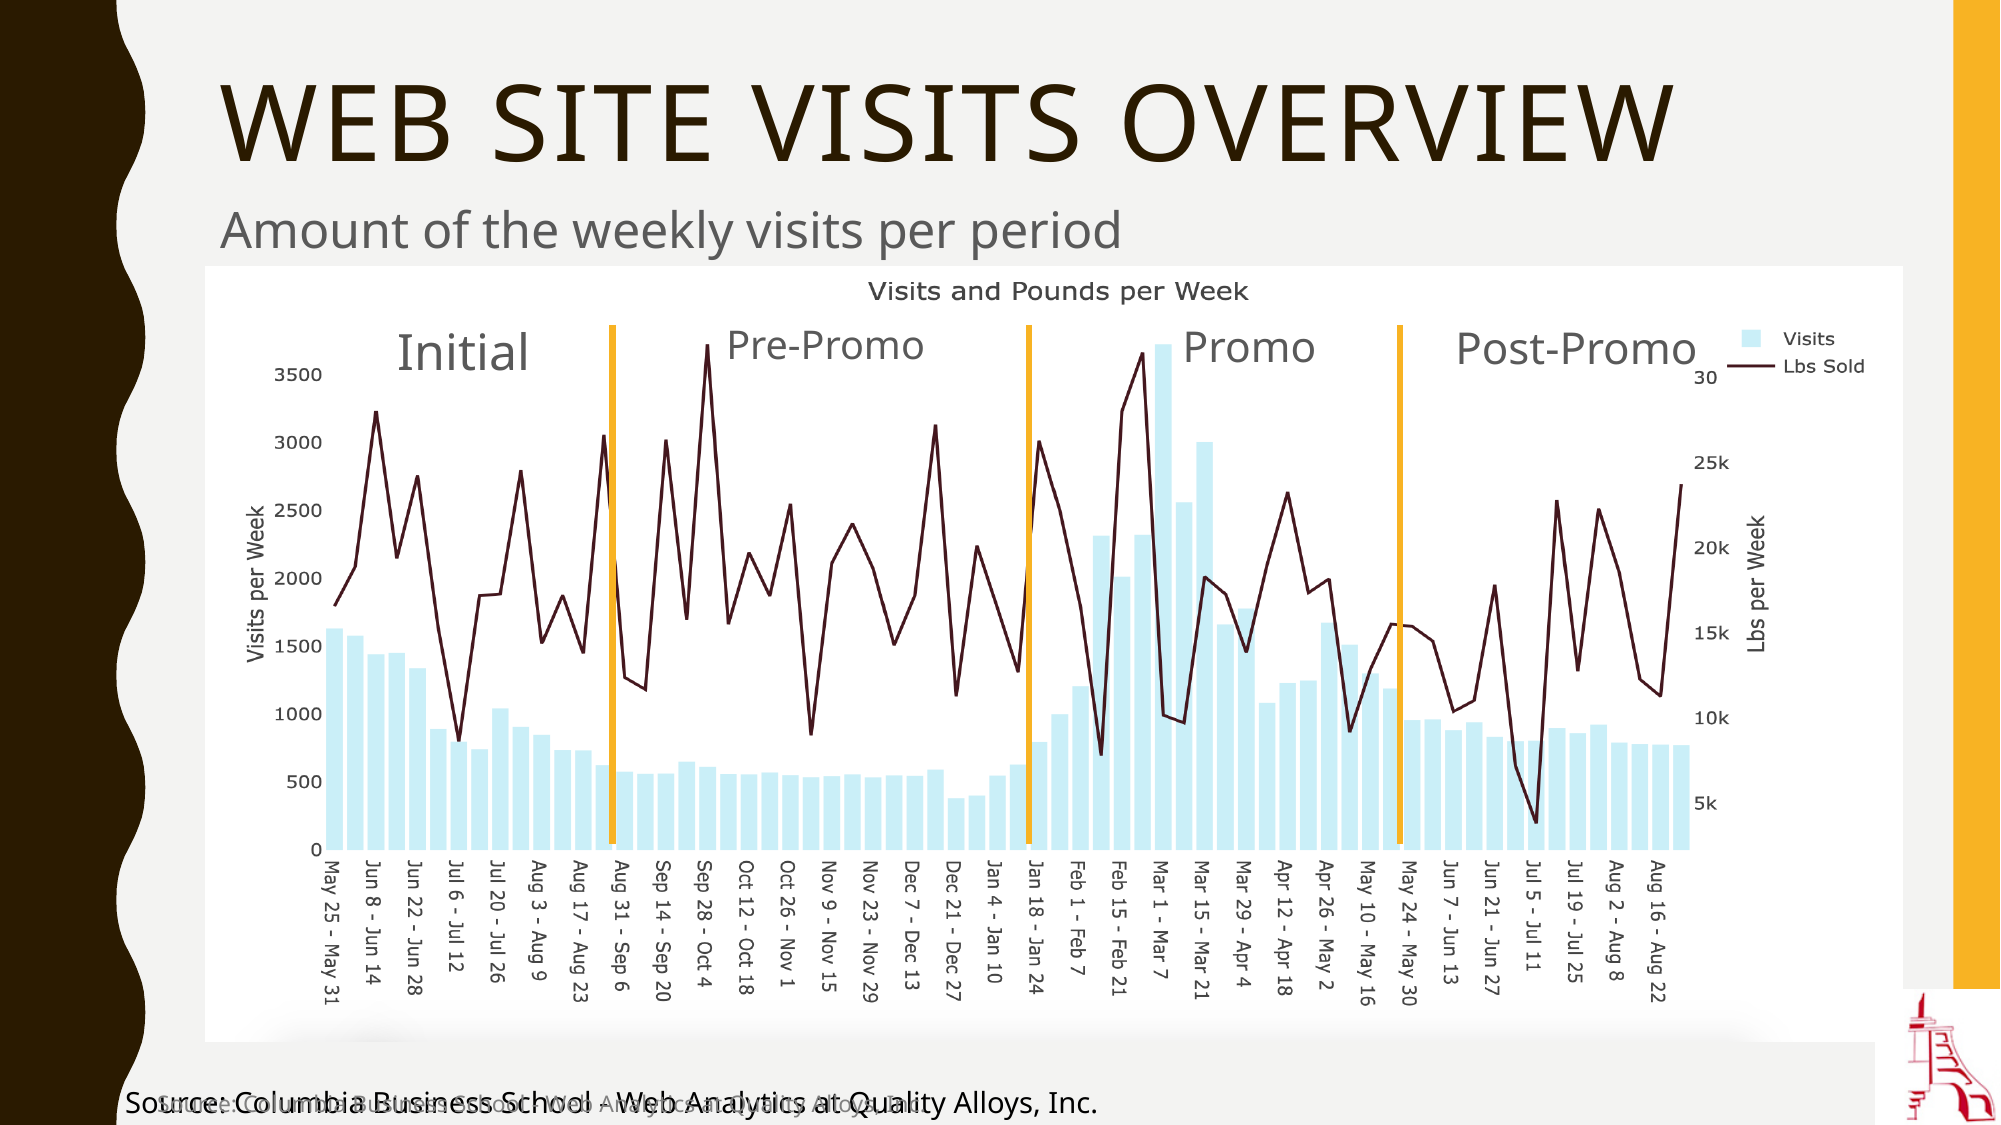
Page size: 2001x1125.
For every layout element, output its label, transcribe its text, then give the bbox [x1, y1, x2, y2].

text_box Web site visits overview [205, 62, 1875, 266]
text_box Amount of the weekly visits per period [205, 185, 1315, 266]
text_box Source: Columbia Business School - Web Analytics at Quality Alloys, Inc. [142, 1082, 1143, 1125]
picture [205, 266, 2000, 1125]
text_box Source: Columbia Business School - Web Analytics at Quality Alloys, Inc. [110, 1077, 1492, 1125]
